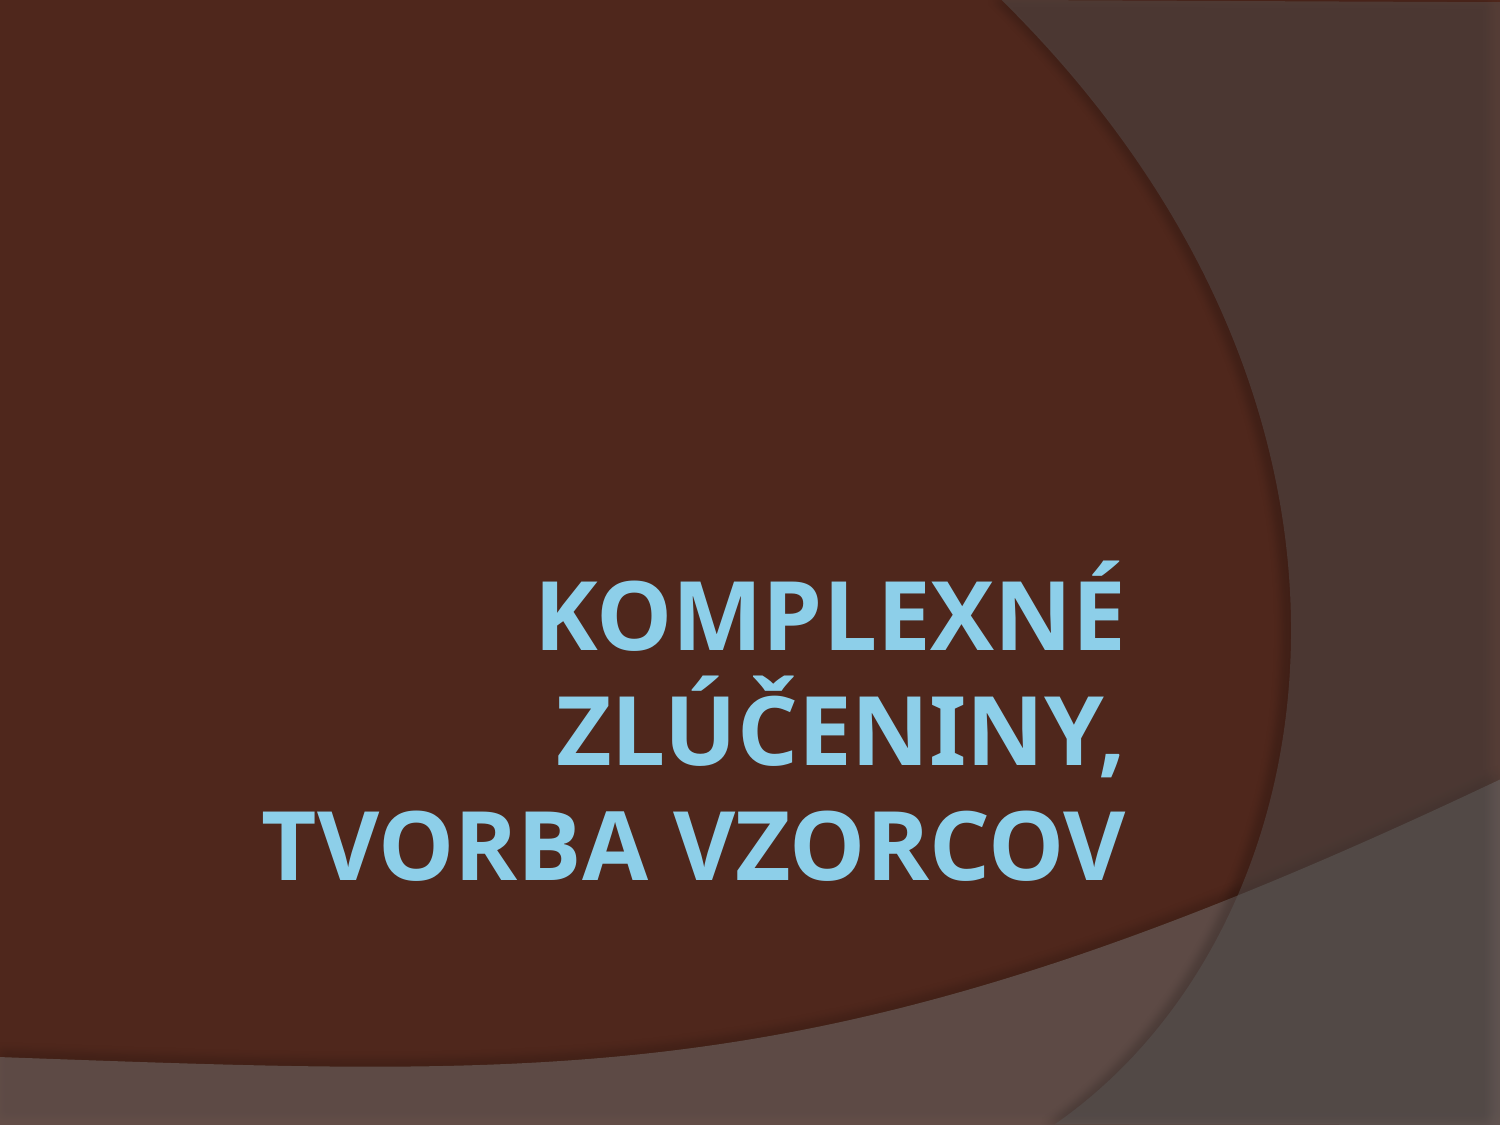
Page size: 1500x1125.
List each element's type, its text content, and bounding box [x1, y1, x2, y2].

title KOMPLEXNÉ ZLÚčENINY, TVORBA VZORCOV [70, 547, 1134, 925]
